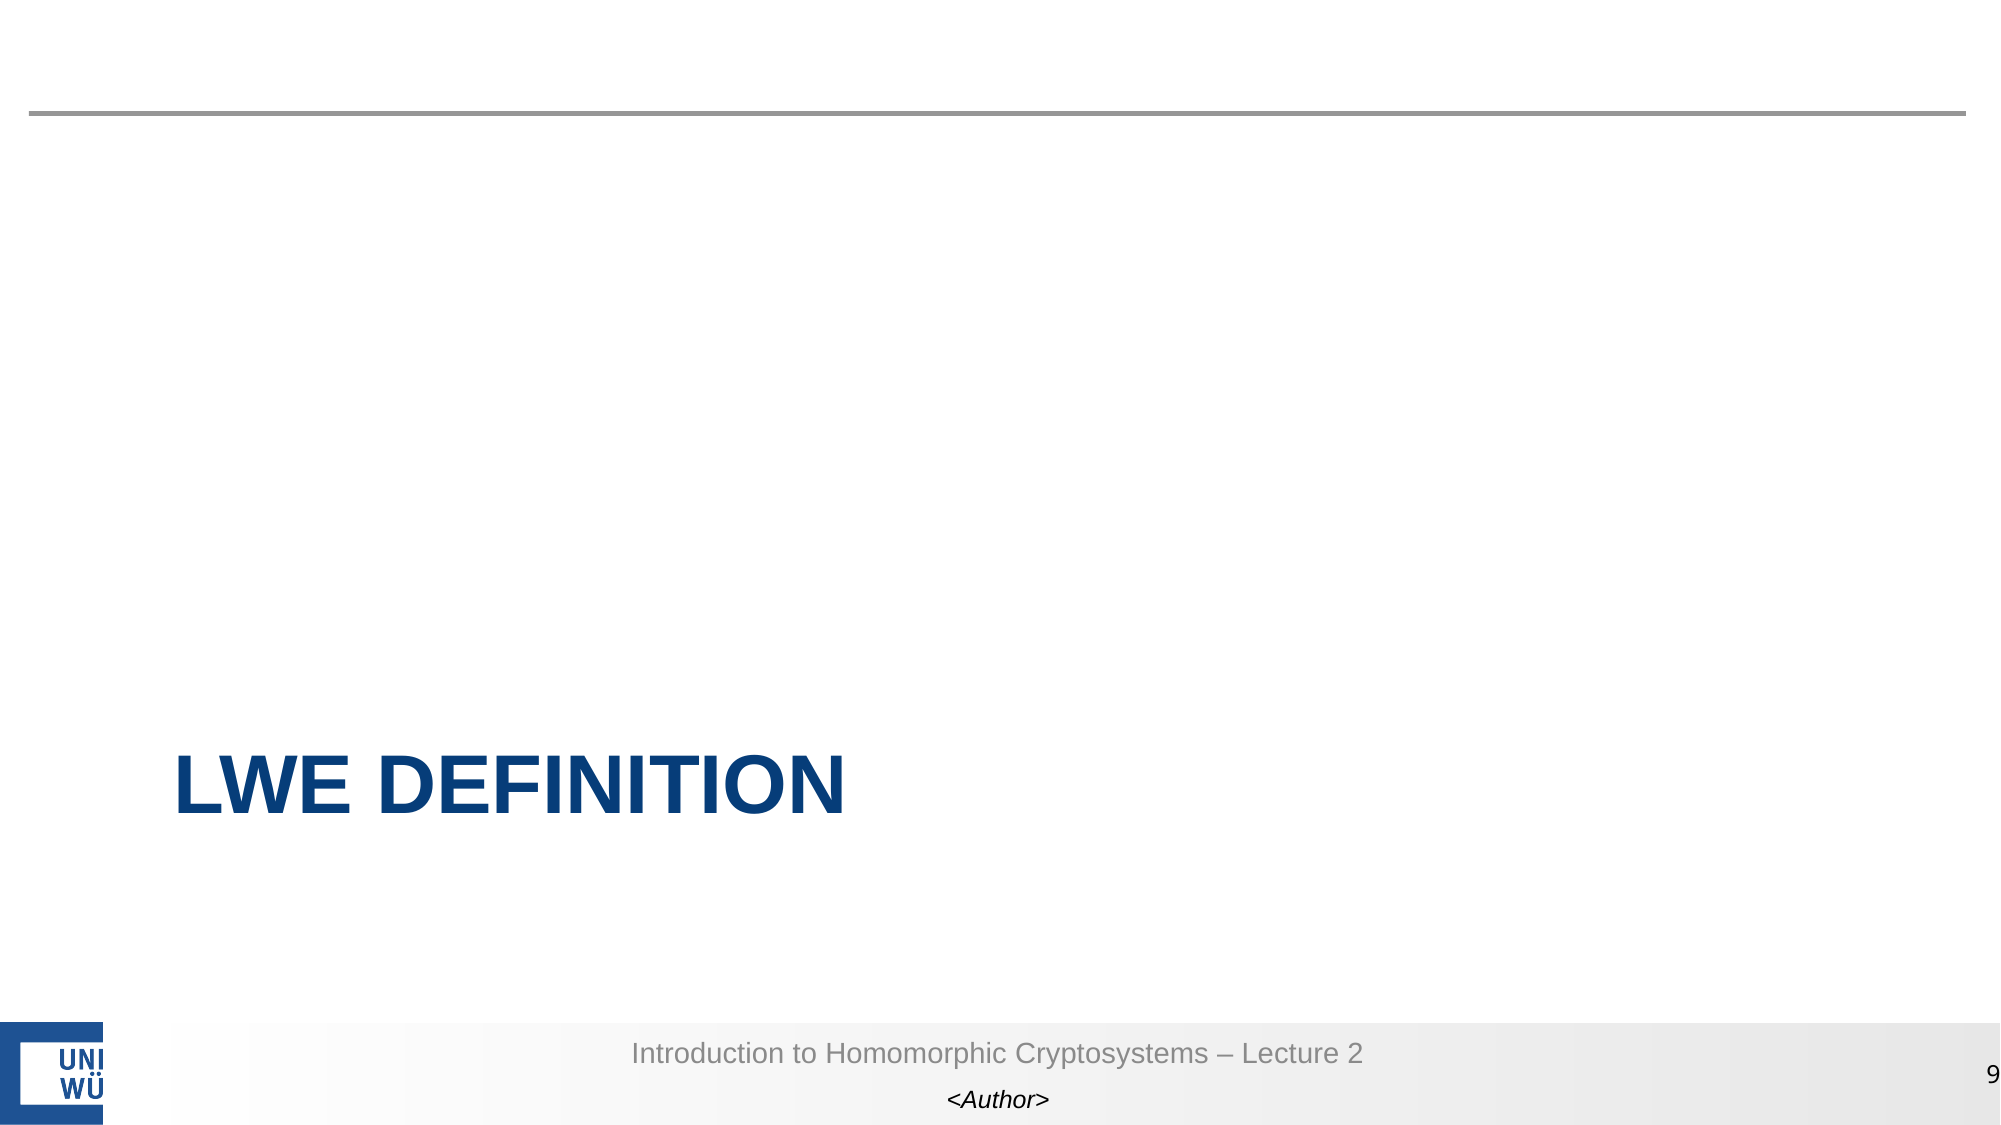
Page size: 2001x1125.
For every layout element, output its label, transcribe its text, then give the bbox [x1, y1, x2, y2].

picture [0, 1022, 103, 1125]
title LWE Definition [157, 722, 1859, 947]
